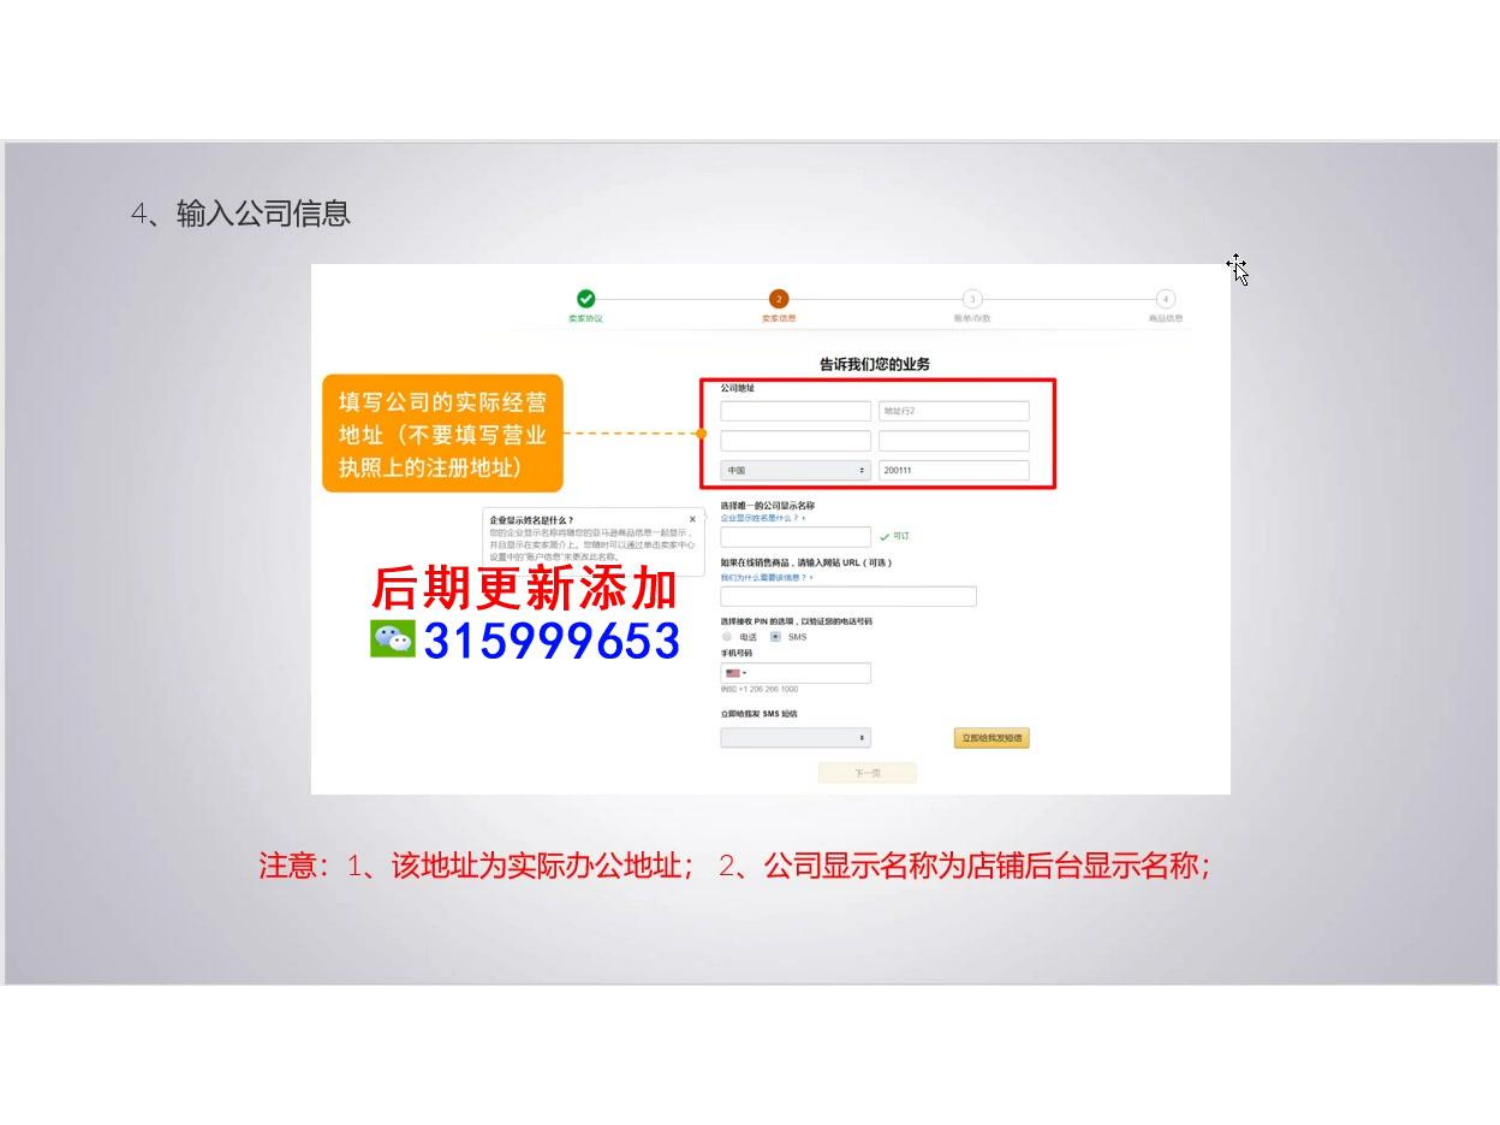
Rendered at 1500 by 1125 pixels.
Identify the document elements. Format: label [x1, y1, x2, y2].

picture [0, 139, 1500, 986]
